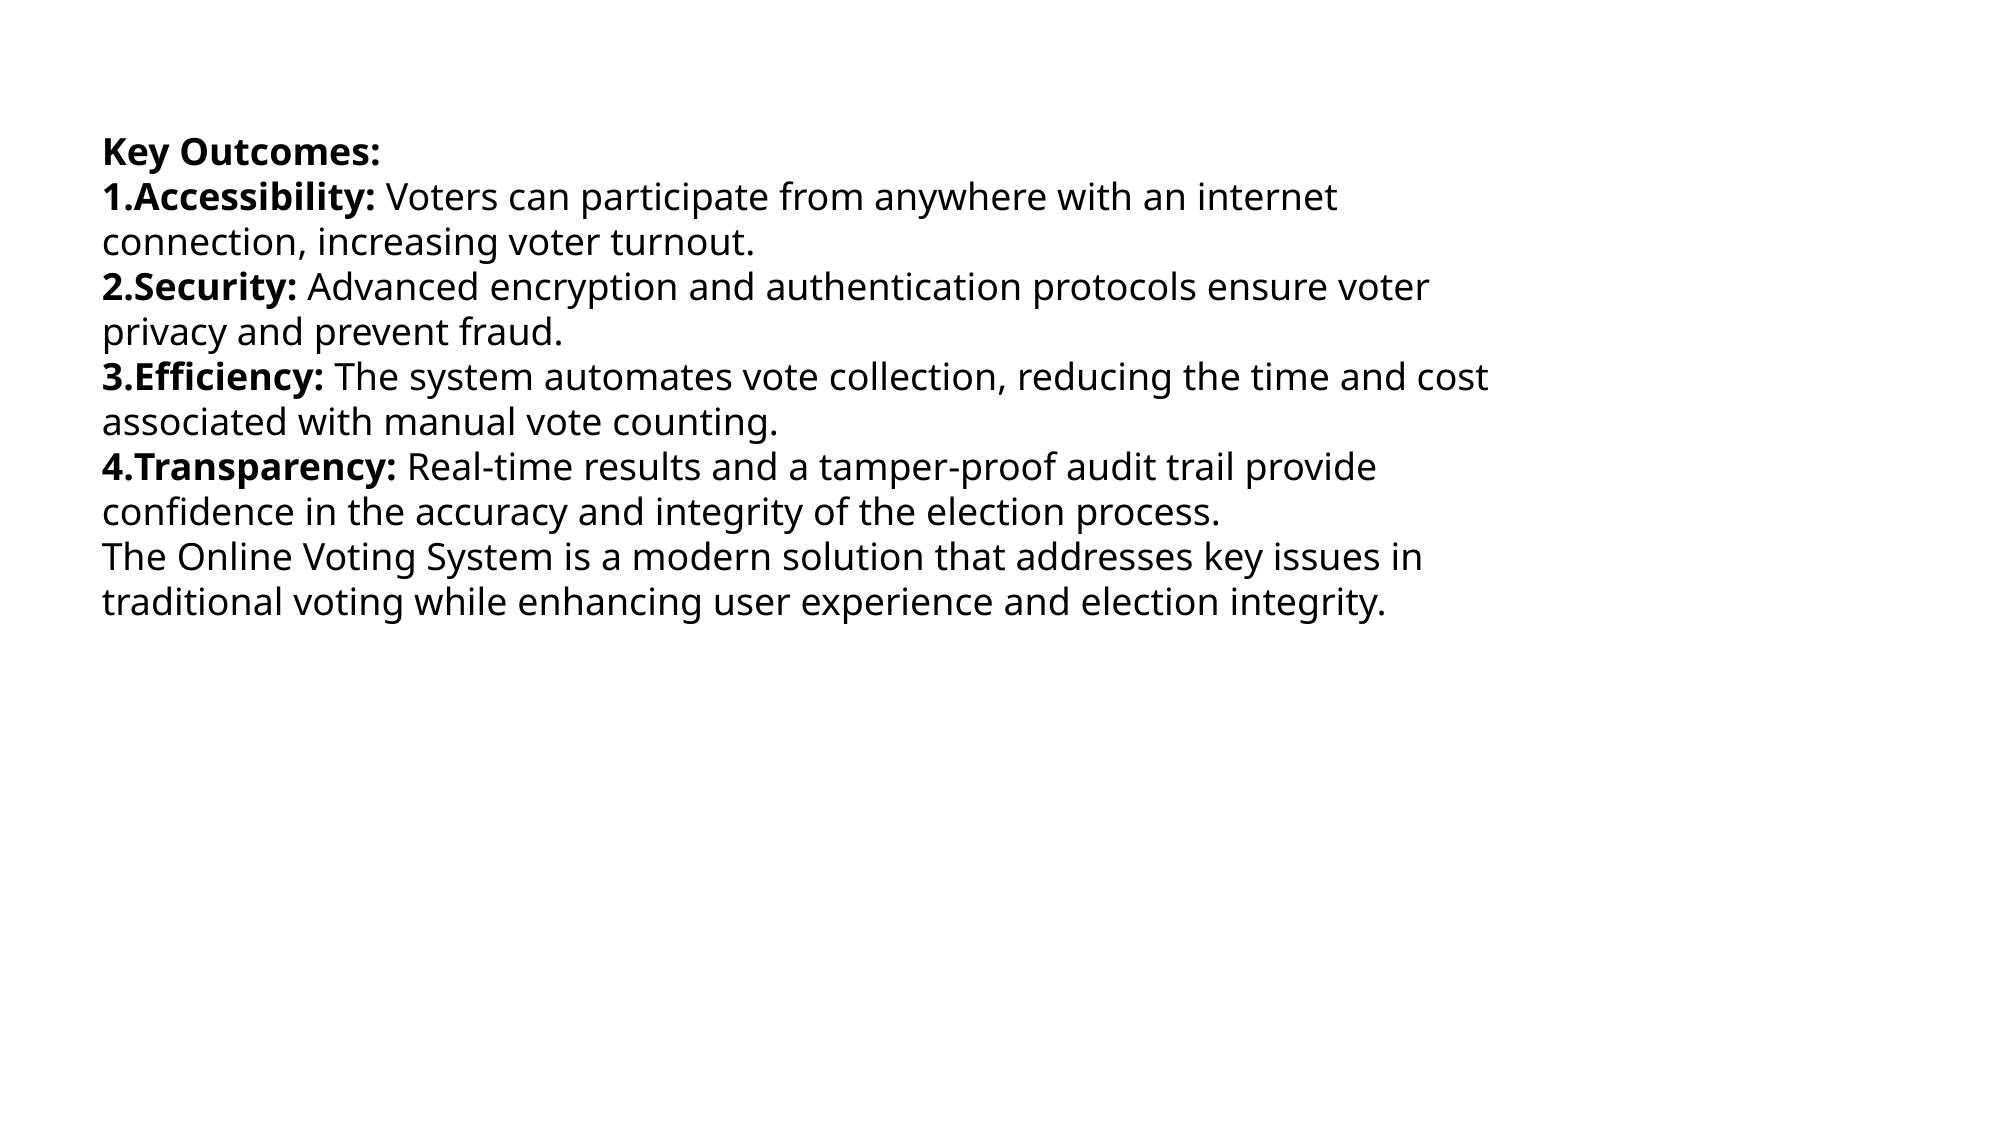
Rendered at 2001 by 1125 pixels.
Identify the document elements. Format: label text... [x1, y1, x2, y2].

text_box Key Outcomes: Accessibility: Voters can participate from anywhere with an internet connection, increasing voter turnout. Security: Advanced encryption and authentication protocols ensure voter privacy and prevent fraud. Efficiency: The system automates vote collection, reducing the time and cost associated with manual vote counting. Transparency: Real-time results and a tamper-proof audit trail provide confidence in the accuracy and integrity of the election process. The Online Voting System is a modern solution that addresses key issues in traditional voting while enhancing user experience and election integrity. [87, 120, 1537, 631]
